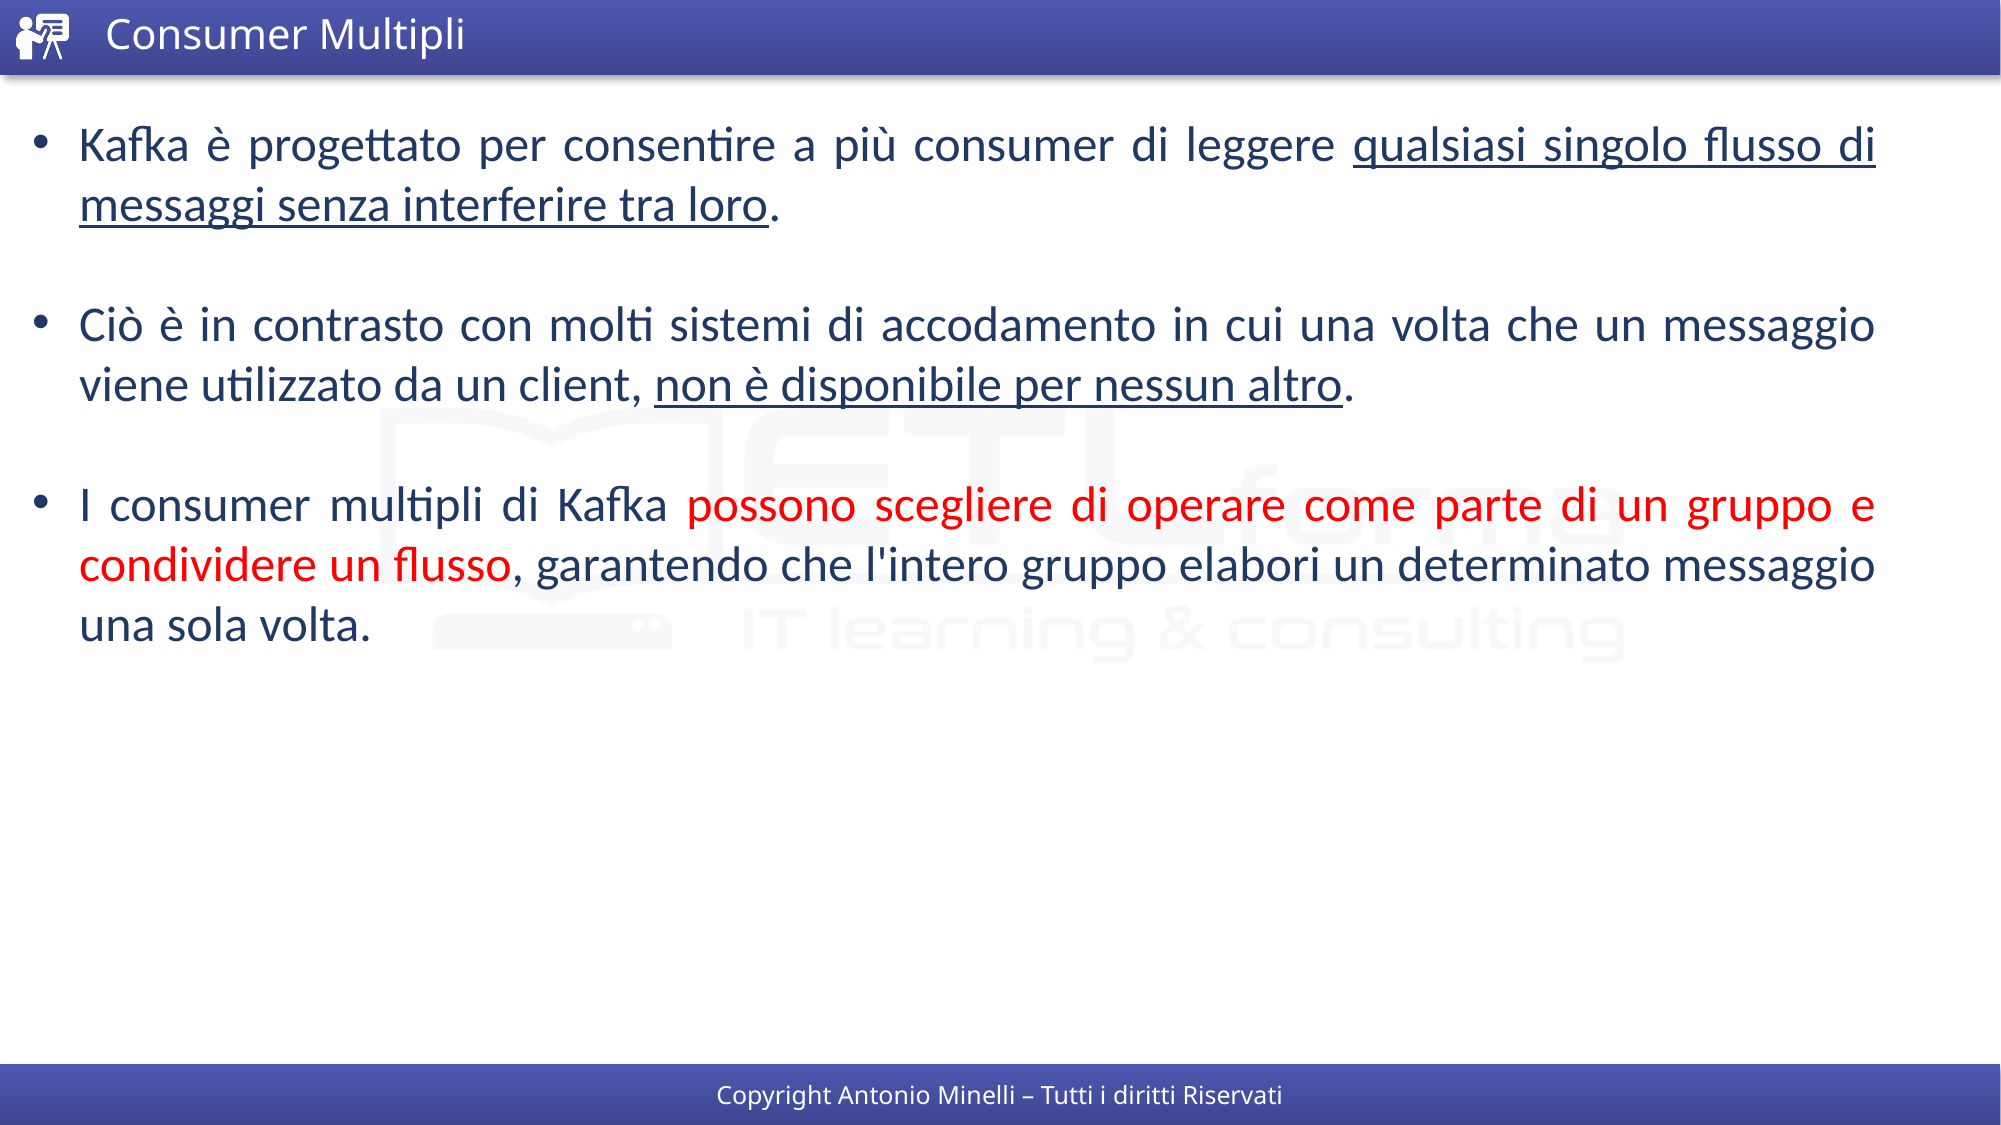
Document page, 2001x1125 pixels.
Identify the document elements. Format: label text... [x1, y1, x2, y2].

picture [16, 10, 69, 63]
text_box Kafka è progettato per consentire a più consumer di leggere qualsiasi singolo flusso di messaggi senza interferire tra loro. Ciò è in contrasto con molti sistemi di accodamento in cui una volta che un messaggio viene utilizzato da un client, non è disponibile per nessun altro. I consumer multipli di Kafka possono scegliere di operare come parte di un gruppo e condividere un flusso, garantendo che l'intero gruppo elabori un determinato messaggio una sola volta. [17, 103, 1892, 1042]
title Consumer Multipli [89, 10, 1984, 63]
